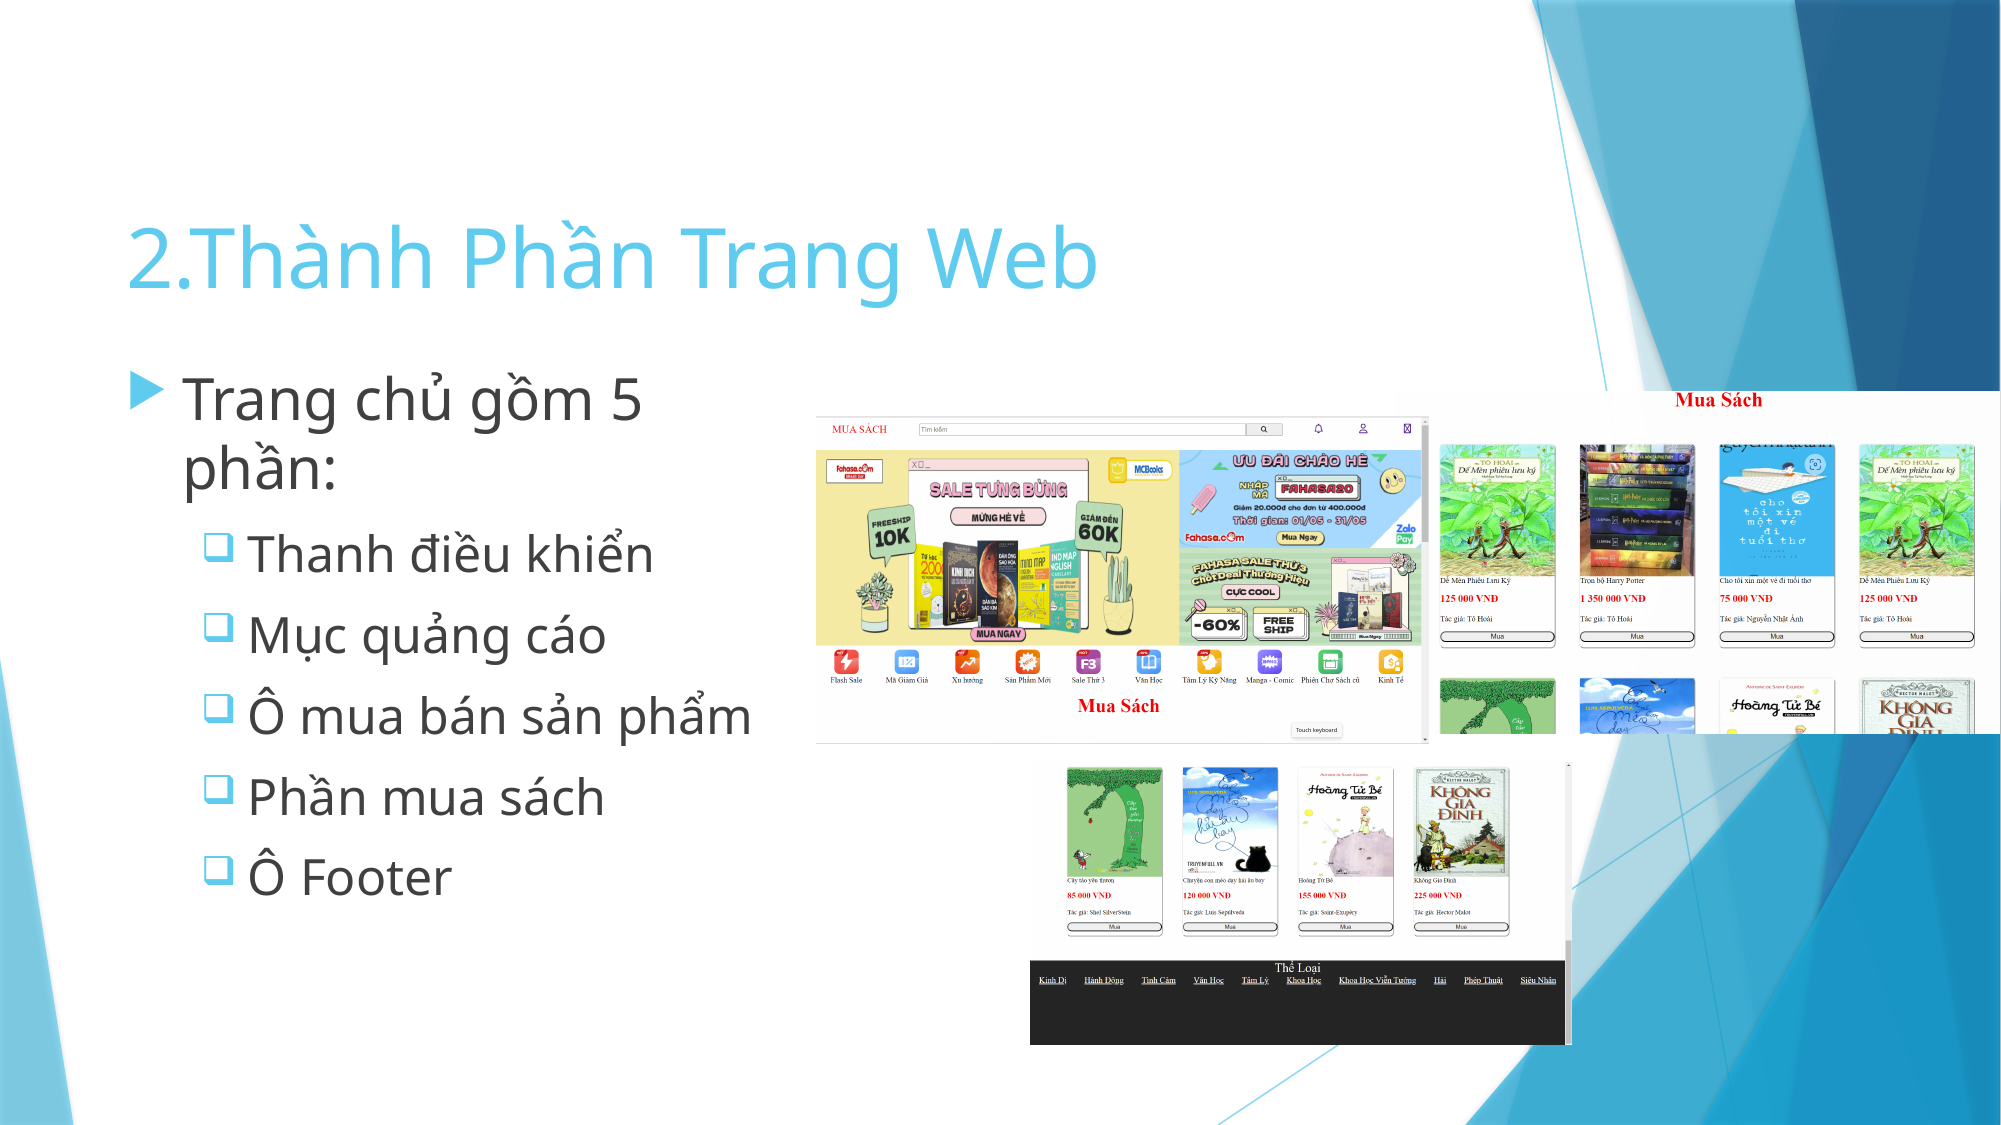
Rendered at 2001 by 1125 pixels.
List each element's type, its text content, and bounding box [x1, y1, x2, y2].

picture [815, 390, 2000, 745]
picture [1029, 761, 1573, 1045]
title 2.Thành Phần Trang Web [111, 197, 1522, 317]
list Trang chủ gồm 5 phần: Thanh điều khiển Mục quảng cáo Ô mua bán sản phẩm Phần mua sách Ô Footer [111, 354, 827, 992]
